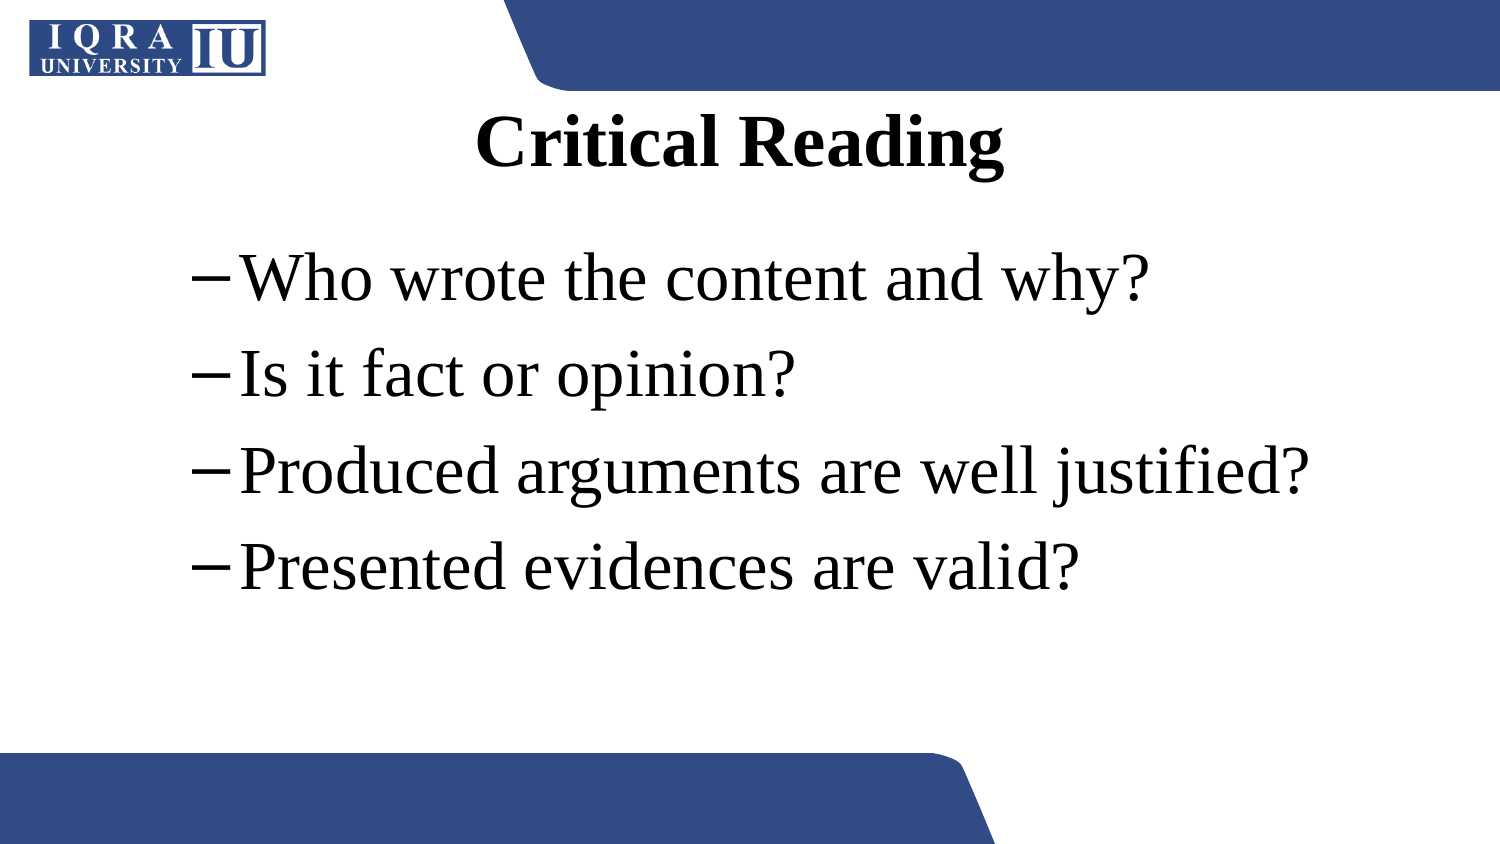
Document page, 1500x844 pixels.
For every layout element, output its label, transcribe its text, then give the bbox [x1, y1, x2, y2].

list Who wrote the content and why? Is it fact or opinion? Produced arguments are well justified? Presented evidences are valid? [103, 224, 1397, 760]
picture [29, 20, 266, 76]
title Critical Reading [103, 83, 1397, 224]
